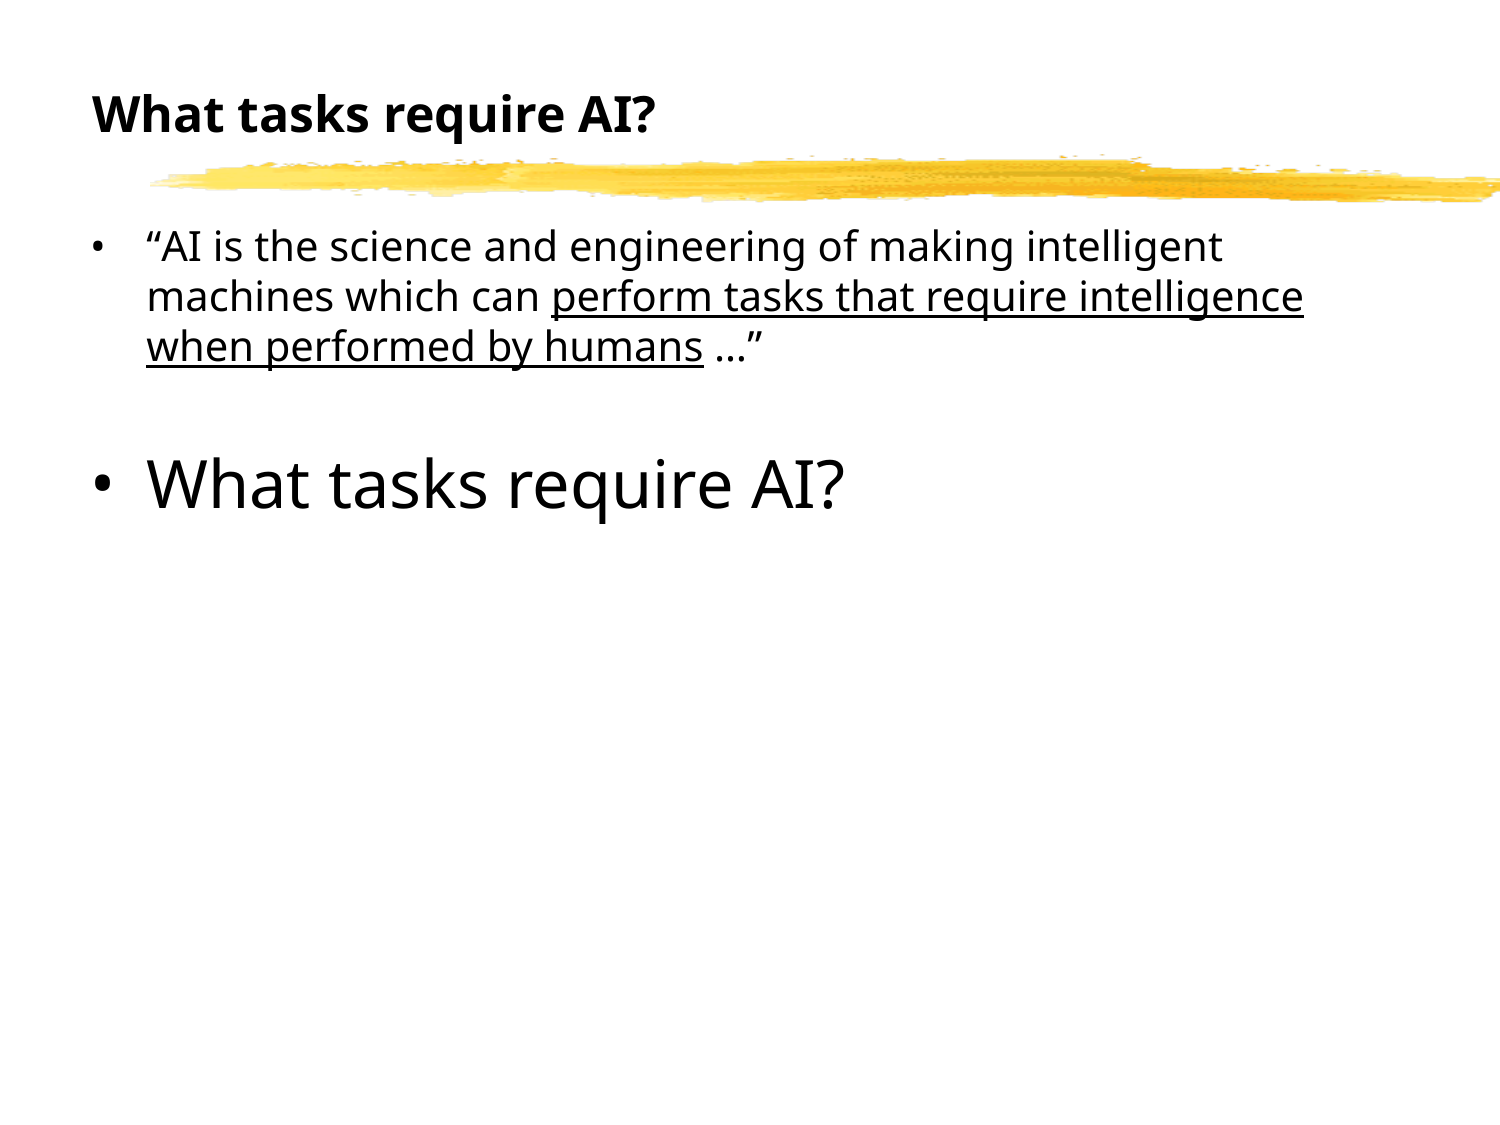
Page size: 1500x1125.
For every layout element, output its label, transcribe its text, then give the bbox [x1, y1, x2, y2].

title What tasks require AI? [77, 37, 1415, 150]
list “AI is the science and engineering of making intelligent machines which can perform tasks that require intelligence when performed by humans …” What tasks require AI? [75, 212, 1417, 994]
picture [150, 149, 1500, 213]
